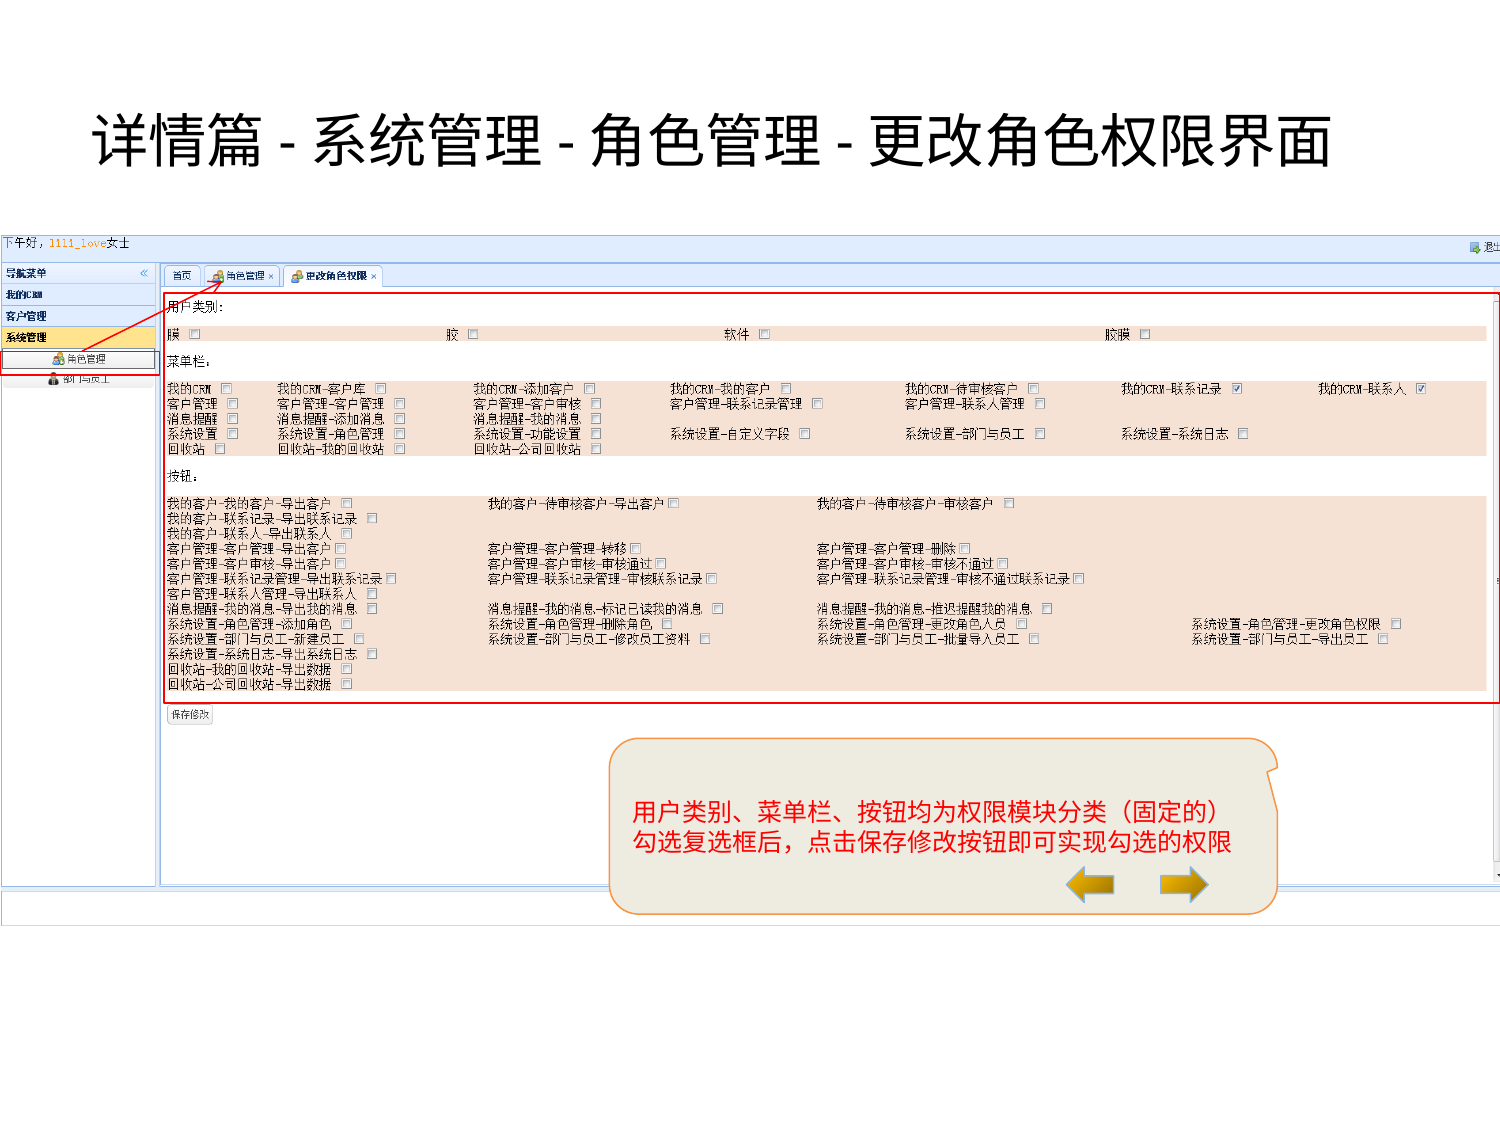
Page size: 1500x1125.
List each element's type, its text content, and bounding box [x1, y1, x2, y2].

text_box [81, 280, 223, 352]
picture [0, 234, 1500, 926]
title 详情篇-系统管理-角色管理-更改角色权限界面 [75, 45, 1425, 232]
